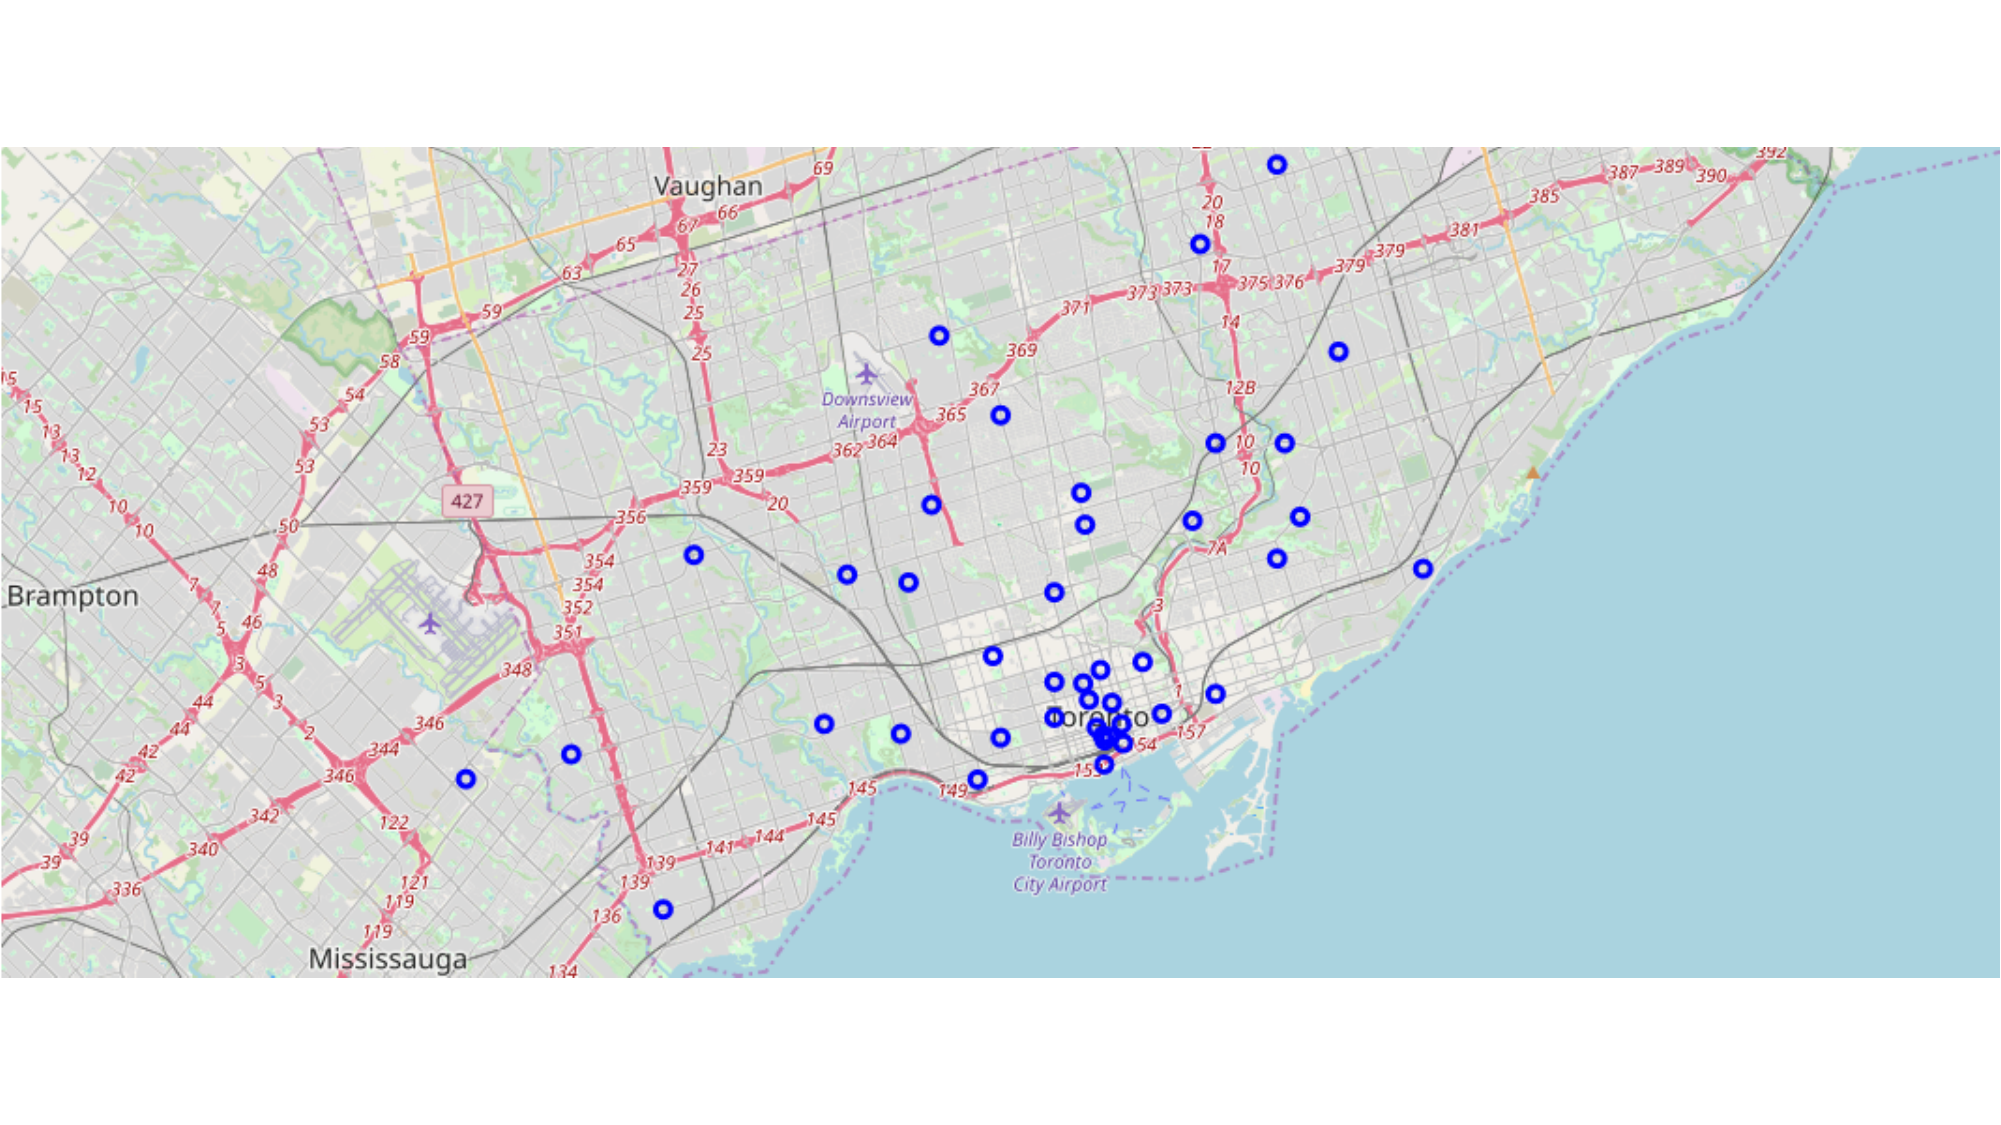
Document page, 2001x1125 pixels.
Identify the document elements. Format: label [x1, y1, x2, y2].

picture [0, 147, 2000, 978]
